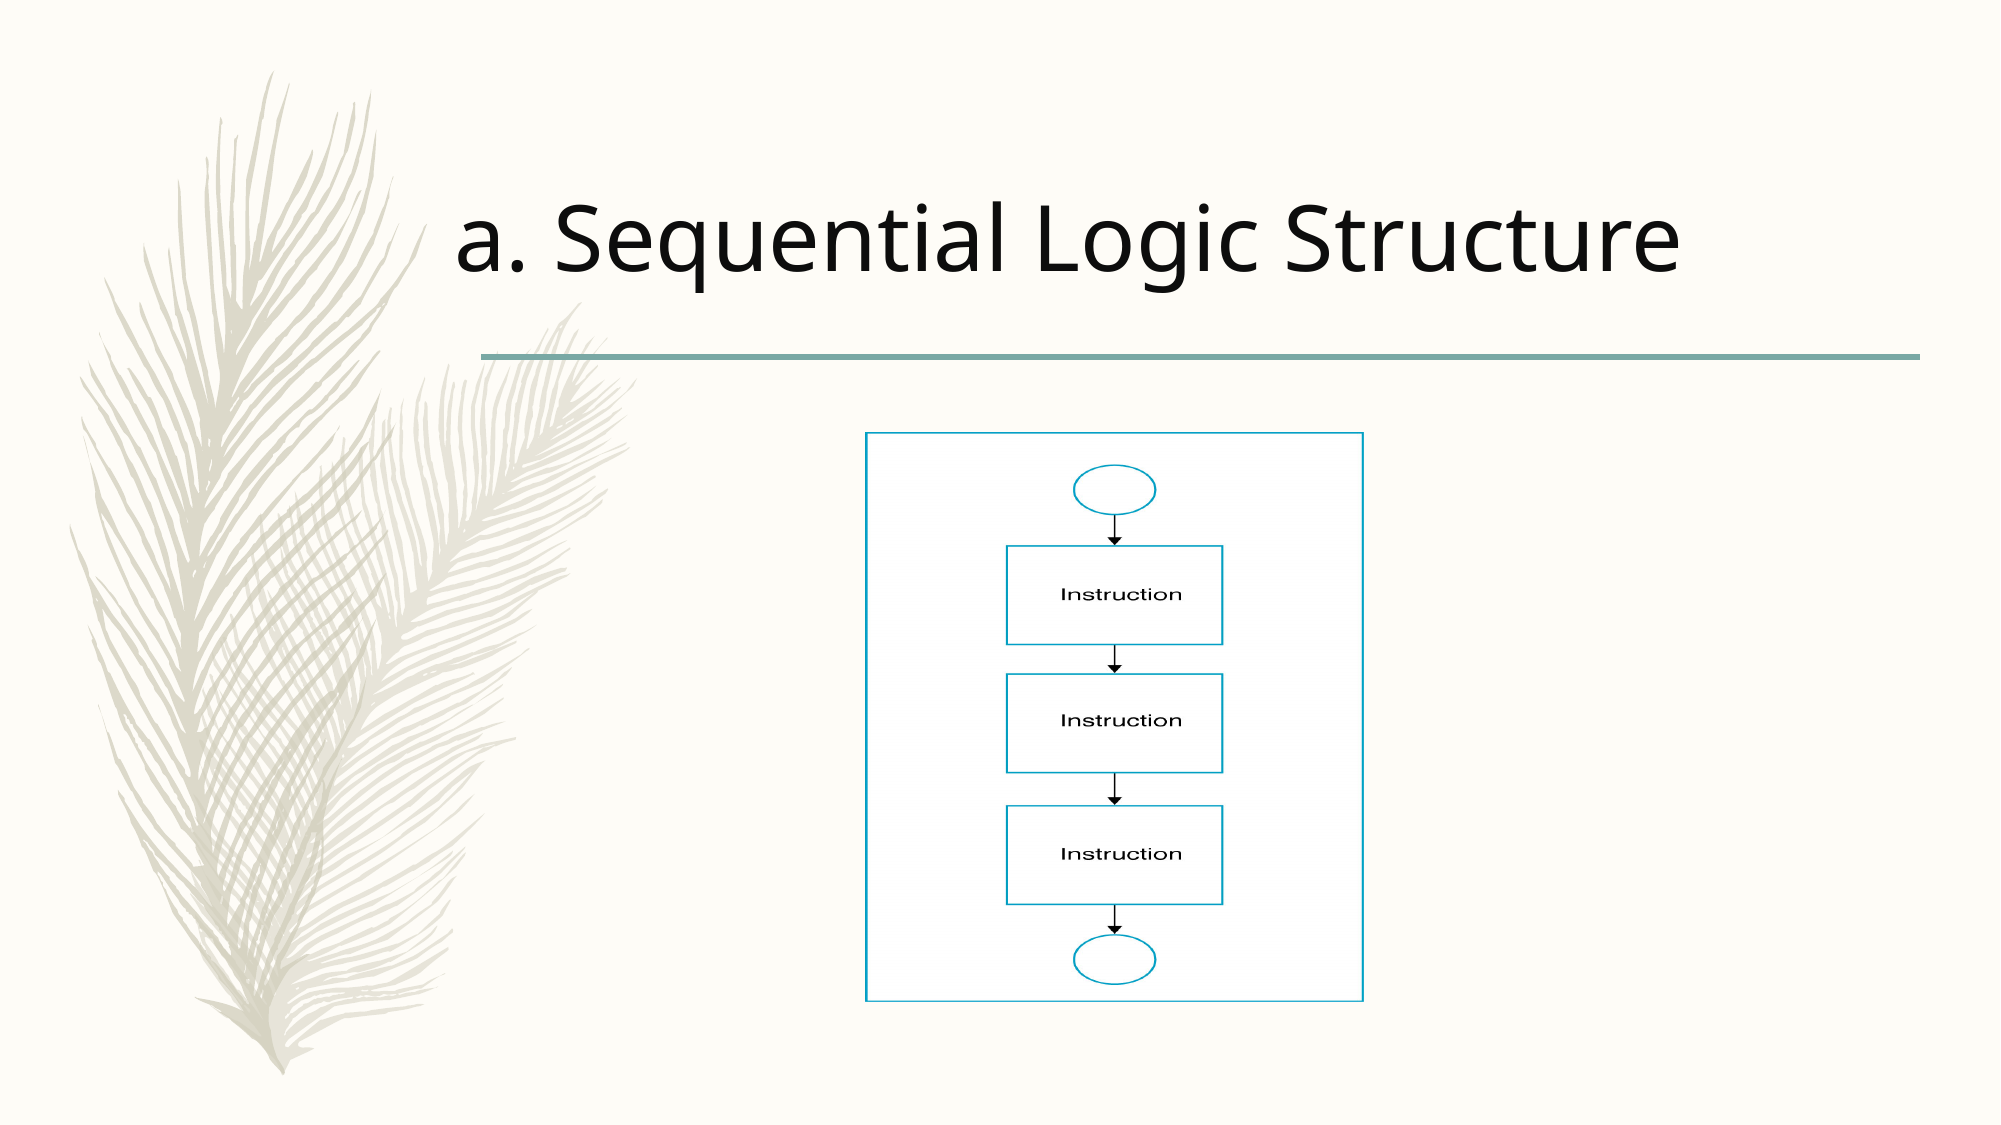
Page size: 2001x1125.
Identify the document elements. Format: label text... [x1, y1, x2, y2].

picture [867, 434, 1364, 1002]
title a. Sequential Logic Structure [439, 151, 1790, 301]
